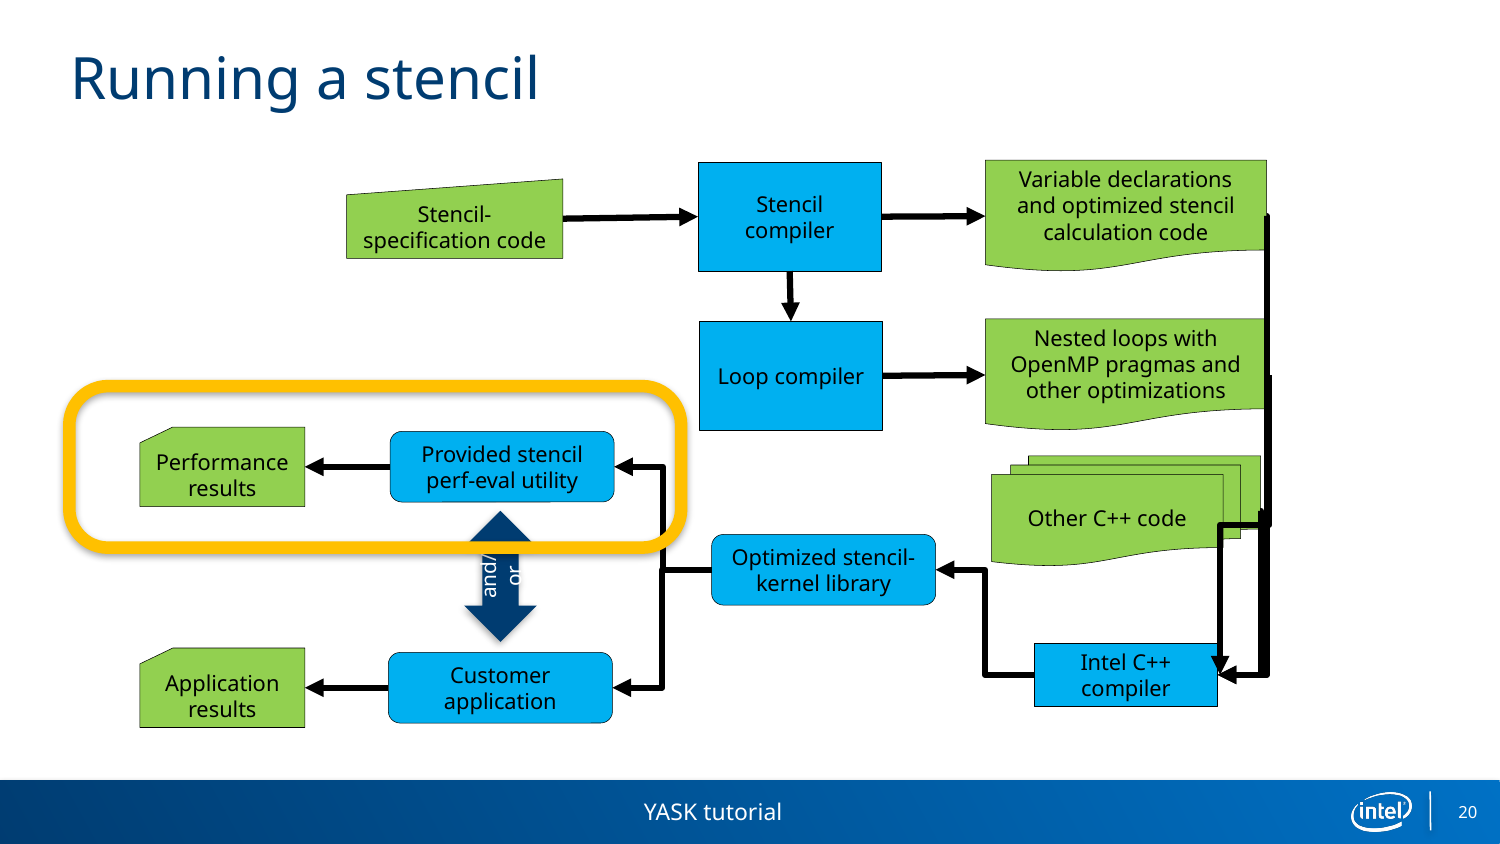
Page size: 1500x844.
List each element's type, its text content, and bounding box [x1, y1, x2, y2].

text_box Variable declarations and optimized stencil calculation code [985, 160, 1267, 271]
slide_number 20 [1127, 791, 1478, 837]
text_box Stencil-specification code [346, 178, 563, 259]
footer YASK tutorial [439, 789, 988, 835]
text_box Application results [139, 648, 305, 728]
title Running a stencil [55, 34, 1425, 122]
text_box Nested loops with OpenMP pragmas and other optimizations [985, 318, 1212, 430]
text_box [613, 466, 712, 569]
text_box Intel C++ compiler [1034, 643, 1218, 707]
text_box Customer application [388, 652, 613, 724]
text_box Other C++ code [991, 455, 1212, 566]
text_box and/or [463, 556, 538, 643]
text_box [1219, 374, 1270, 675]
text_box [1217, 215, 1267, 375]
text_box [68, 385, 682, 549]
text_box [935, 569, 1035, 676]
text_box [612, 569, 712, 688]
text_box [1217, 510, 1261, 676]
text_box Optimized stencil-kernel library [715, 534, 936, 606]
text_box Loop compiler [699, 321, 883, 431]
text_box Stencil compiler [697, 162, 882, 272]
